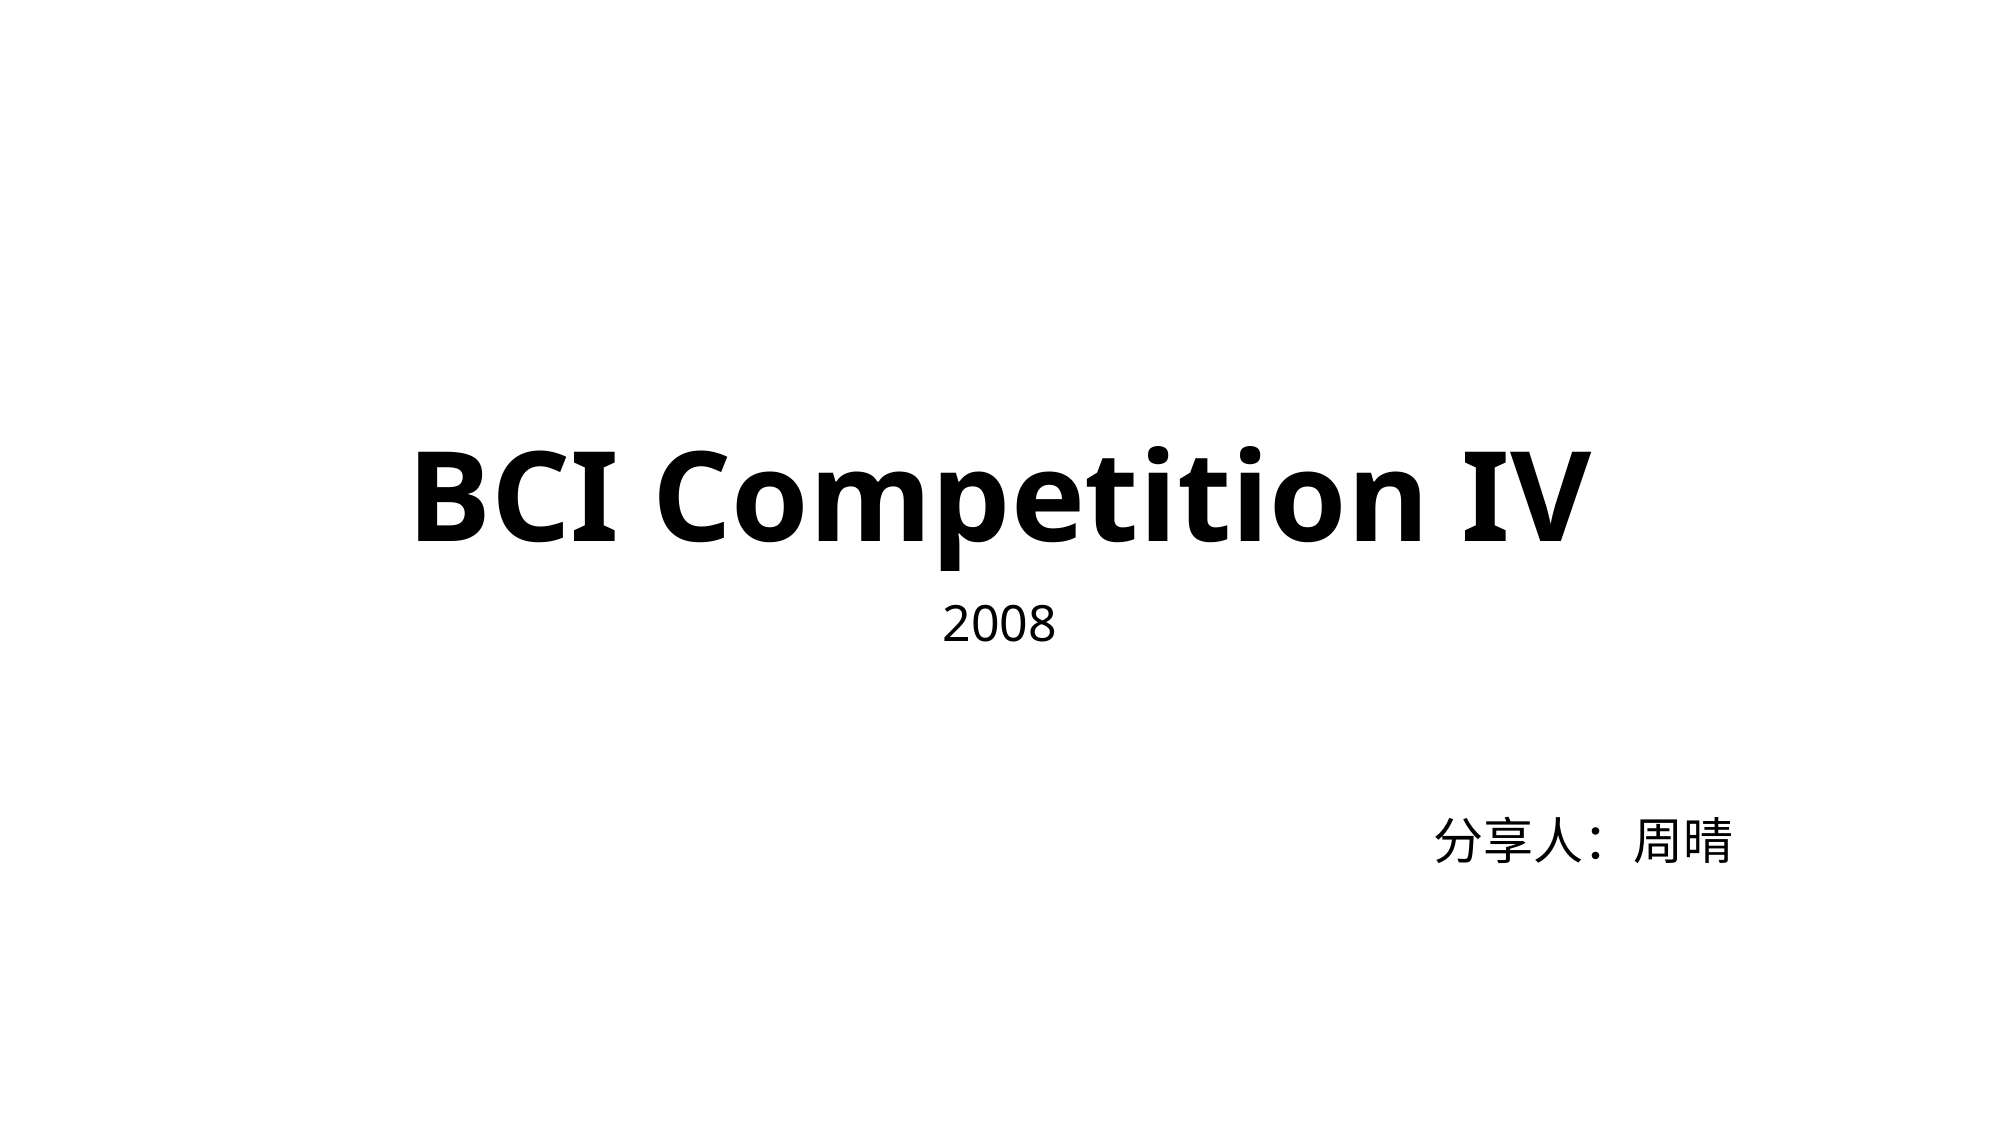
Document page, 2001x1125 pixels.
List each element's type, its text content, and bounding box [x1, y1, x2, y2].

text_box 分享人：周晴 [1418, 801, 1749, 877]
subtitle 2008 [249, 590, 1750, 863]
title BCI Competition IV [249, 184, 1750, 576]
